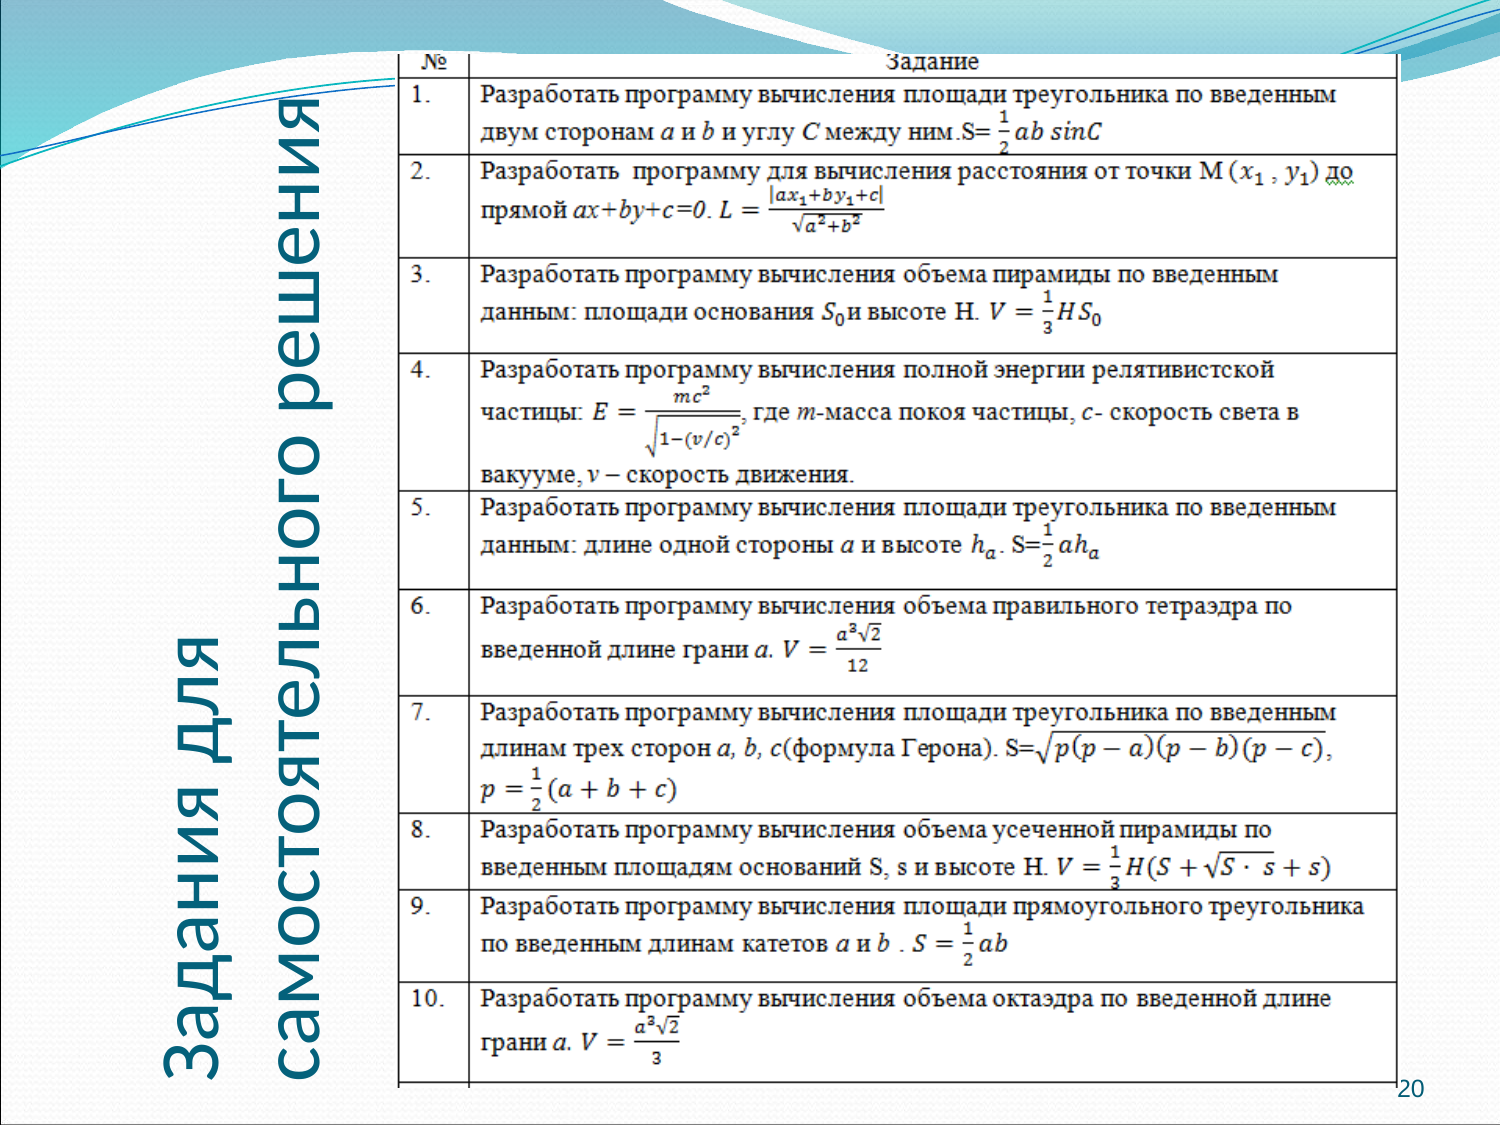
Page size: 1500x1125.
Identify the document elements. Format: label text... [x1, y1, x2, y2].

picture [24, 149, 41, 156]
picture [337, 80, 390, 89]
slide_number 20 [1299, 1042, 1425, 1103]
picture [0, 0, 1500, 1125]
title Задания для самостоятельного решения [41, 54, 337, 1083]
